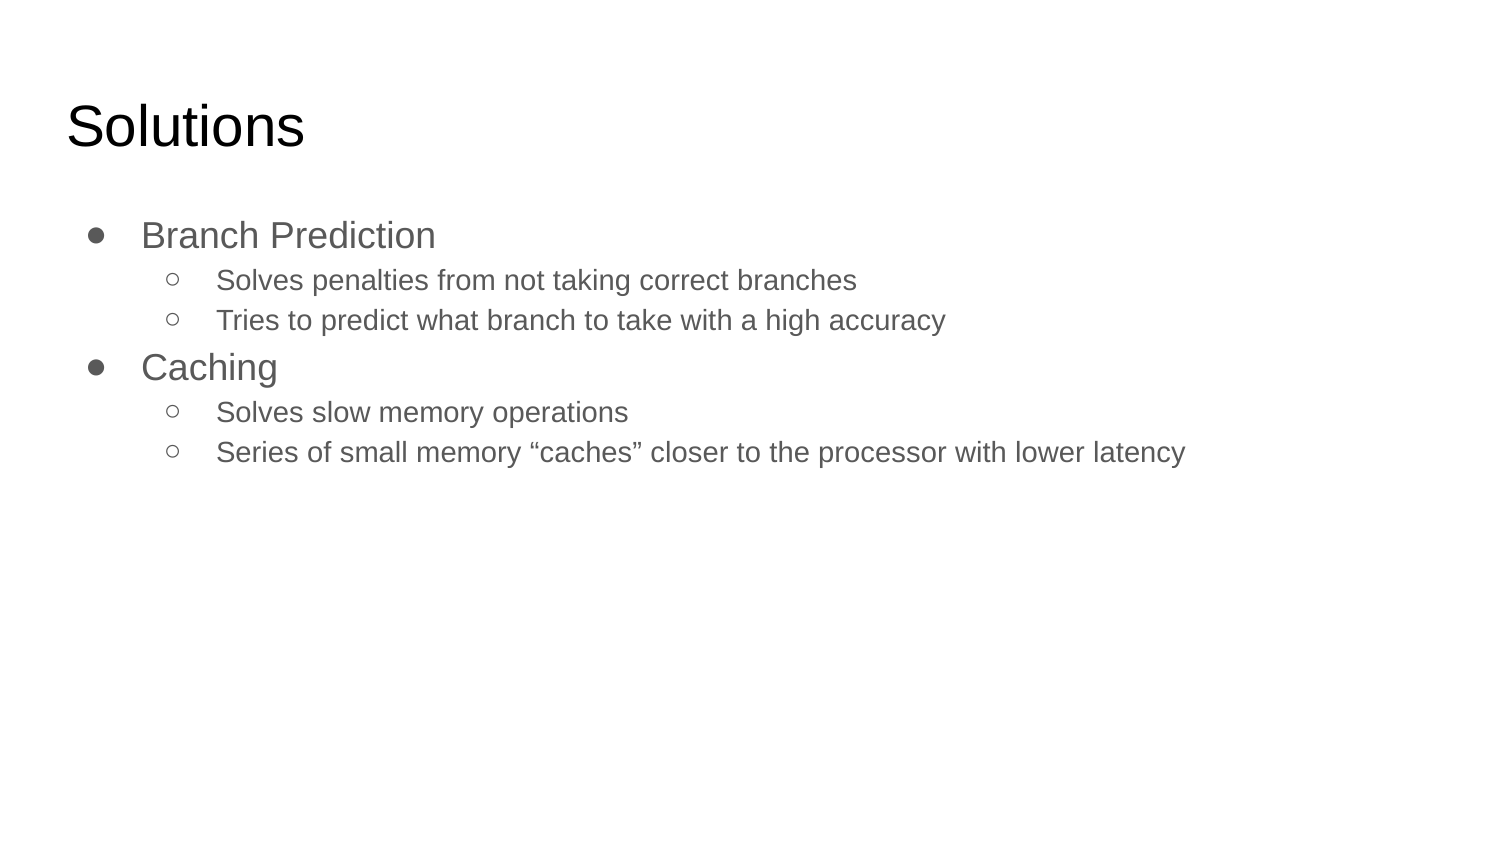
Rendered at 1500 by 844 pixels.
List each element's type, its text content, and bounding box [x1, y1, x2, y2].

list Branch Prediction Solves penalties from not taking correct branches Tries to predict what branch to take with a high accuracy Caching Solves slow memory operations Series of small memory “caches” closer to the processor with lower latency [51, 189, 1449, 750]
title Solutions [51, 72, 1449, 167]
